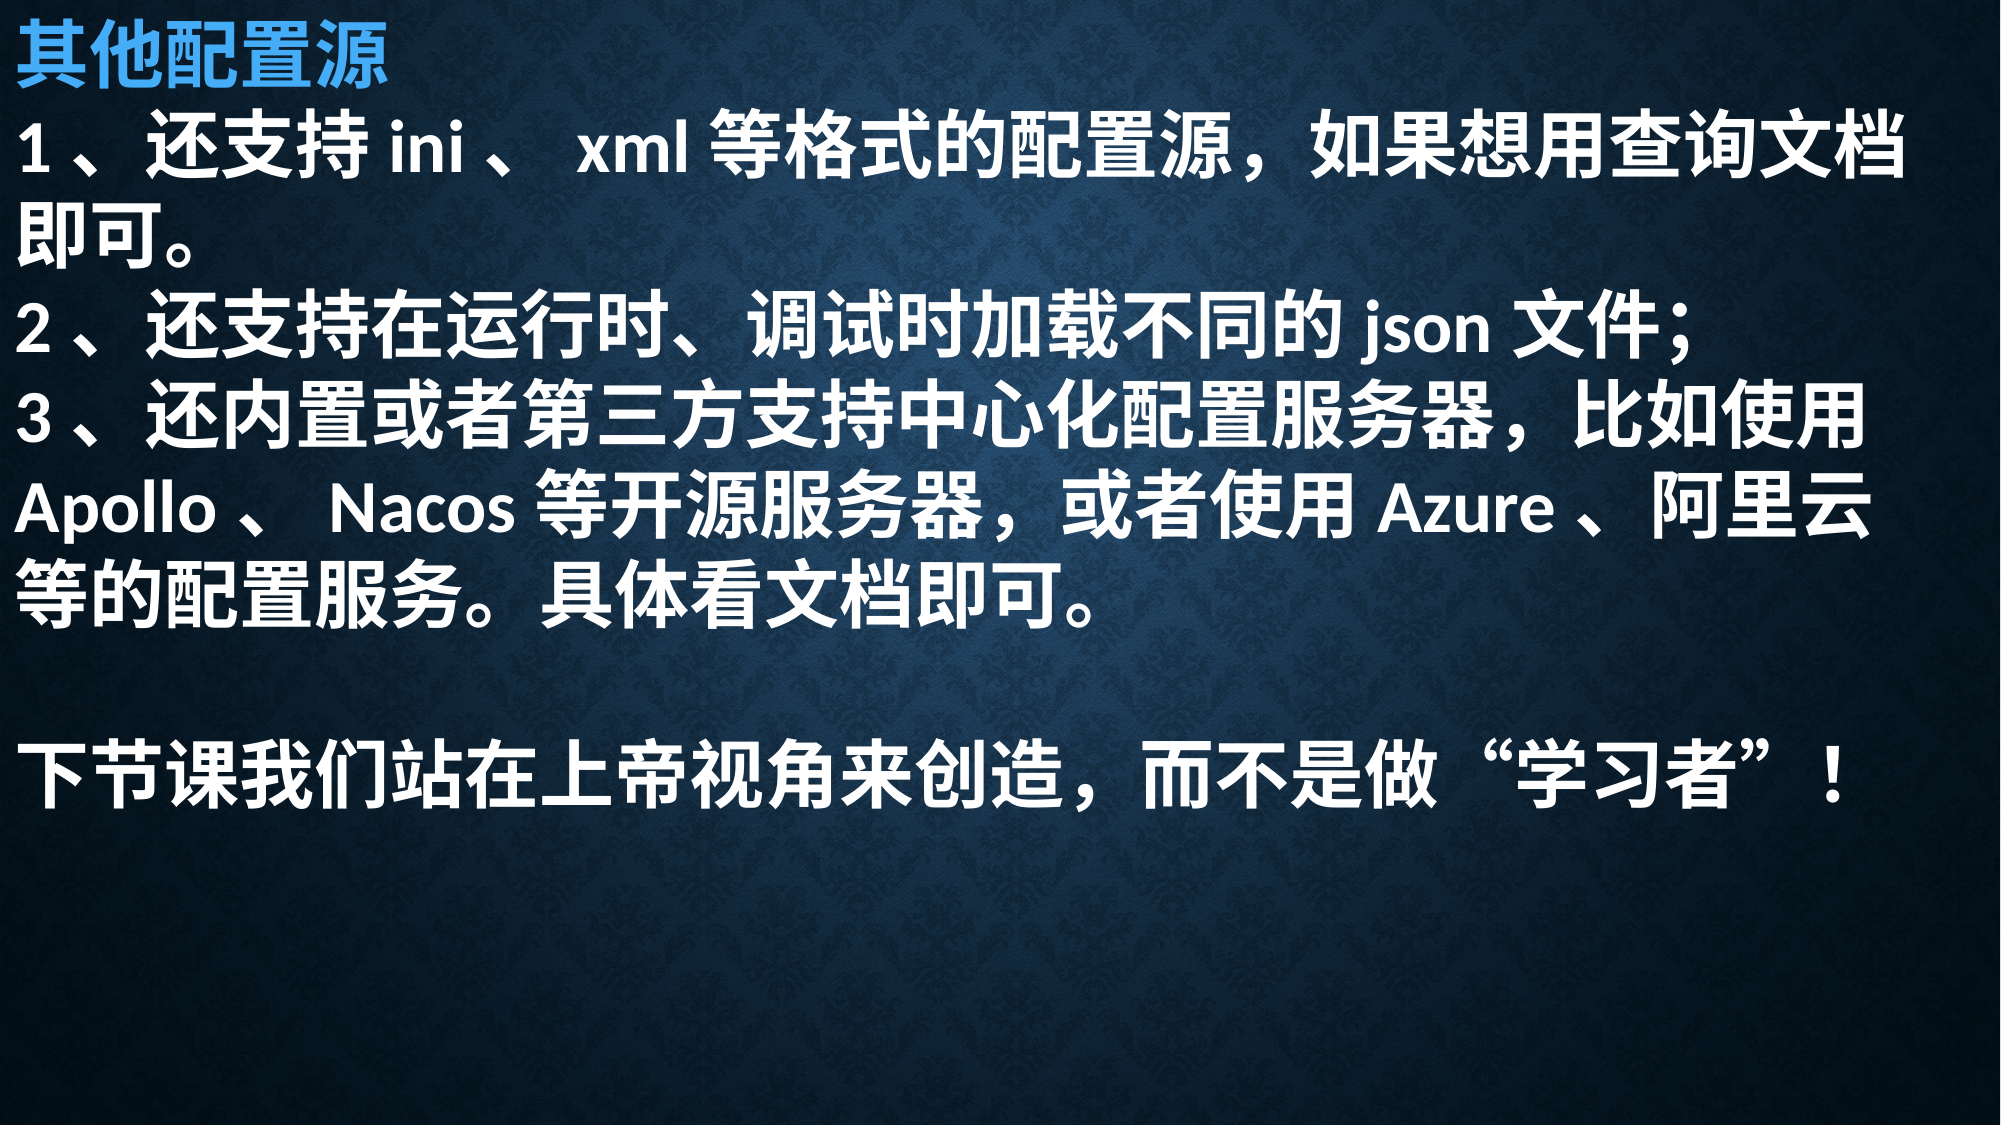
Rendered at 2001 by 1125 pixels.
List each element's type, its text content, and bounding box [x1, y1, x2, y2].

text_box 其他配置源 1、还支持ini、xml等格式的配置源，如果想用查询文档即可。 2、还支持在运行时、调试时加载不同的json文件； 3、还内置或者第三方支持中心化配置服务器，比如使用Apollo、Nacos等开源服务器，或者使用Azure、阿里云等的配置服务。具体看文档即可。 下节课我们站在上帝视角来创造，而不是做“学习者”！ [0, 0, 1962, 825]
